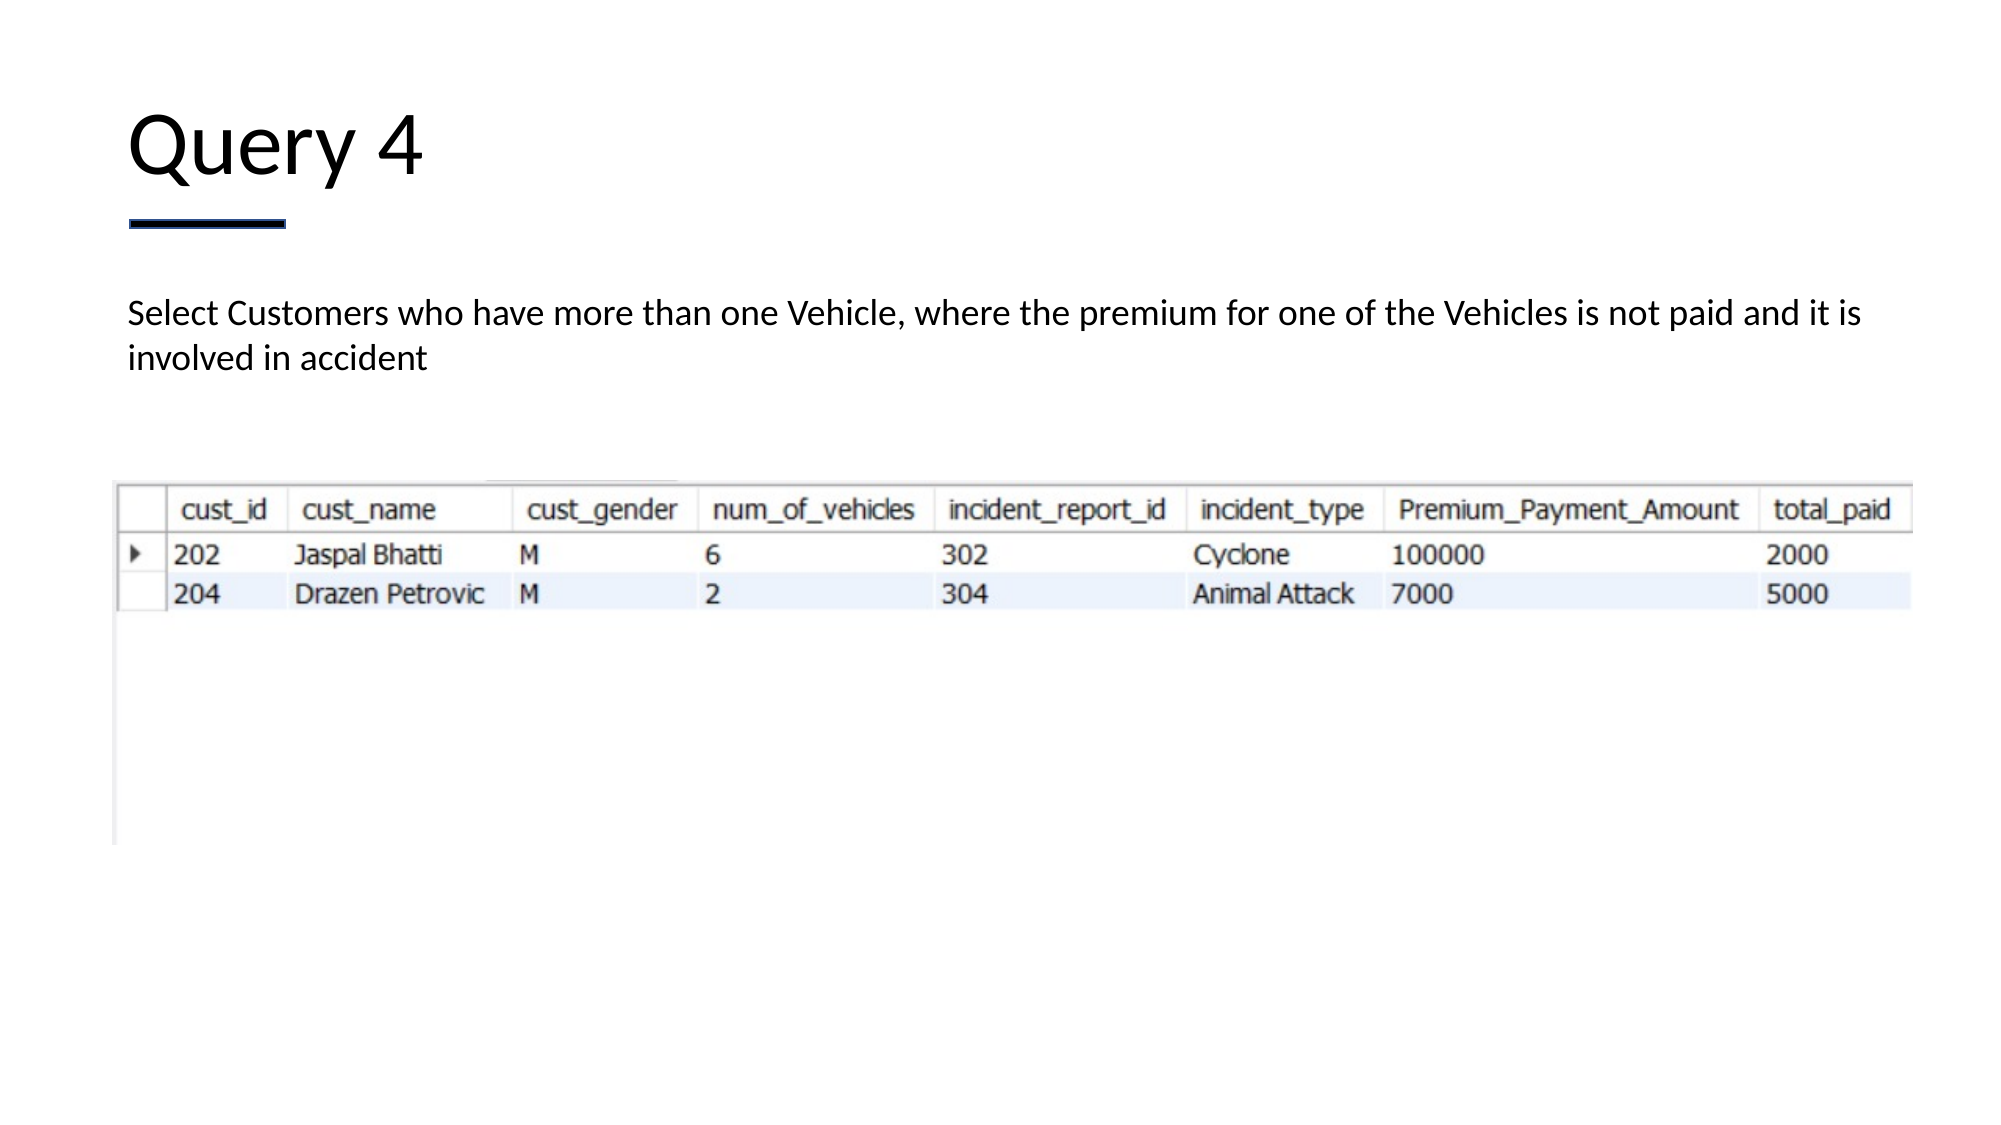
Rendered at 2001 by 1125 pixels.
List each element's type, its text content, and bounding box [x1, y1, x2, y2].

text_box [112, 75, 493, 313]
text_box Select Customers who have more than one Vehicle, where the premium for one of the Vehicles is not paid and it is involved in accident [112, 280, 1949, 386]
picture [112, 480, 1913, 845]
